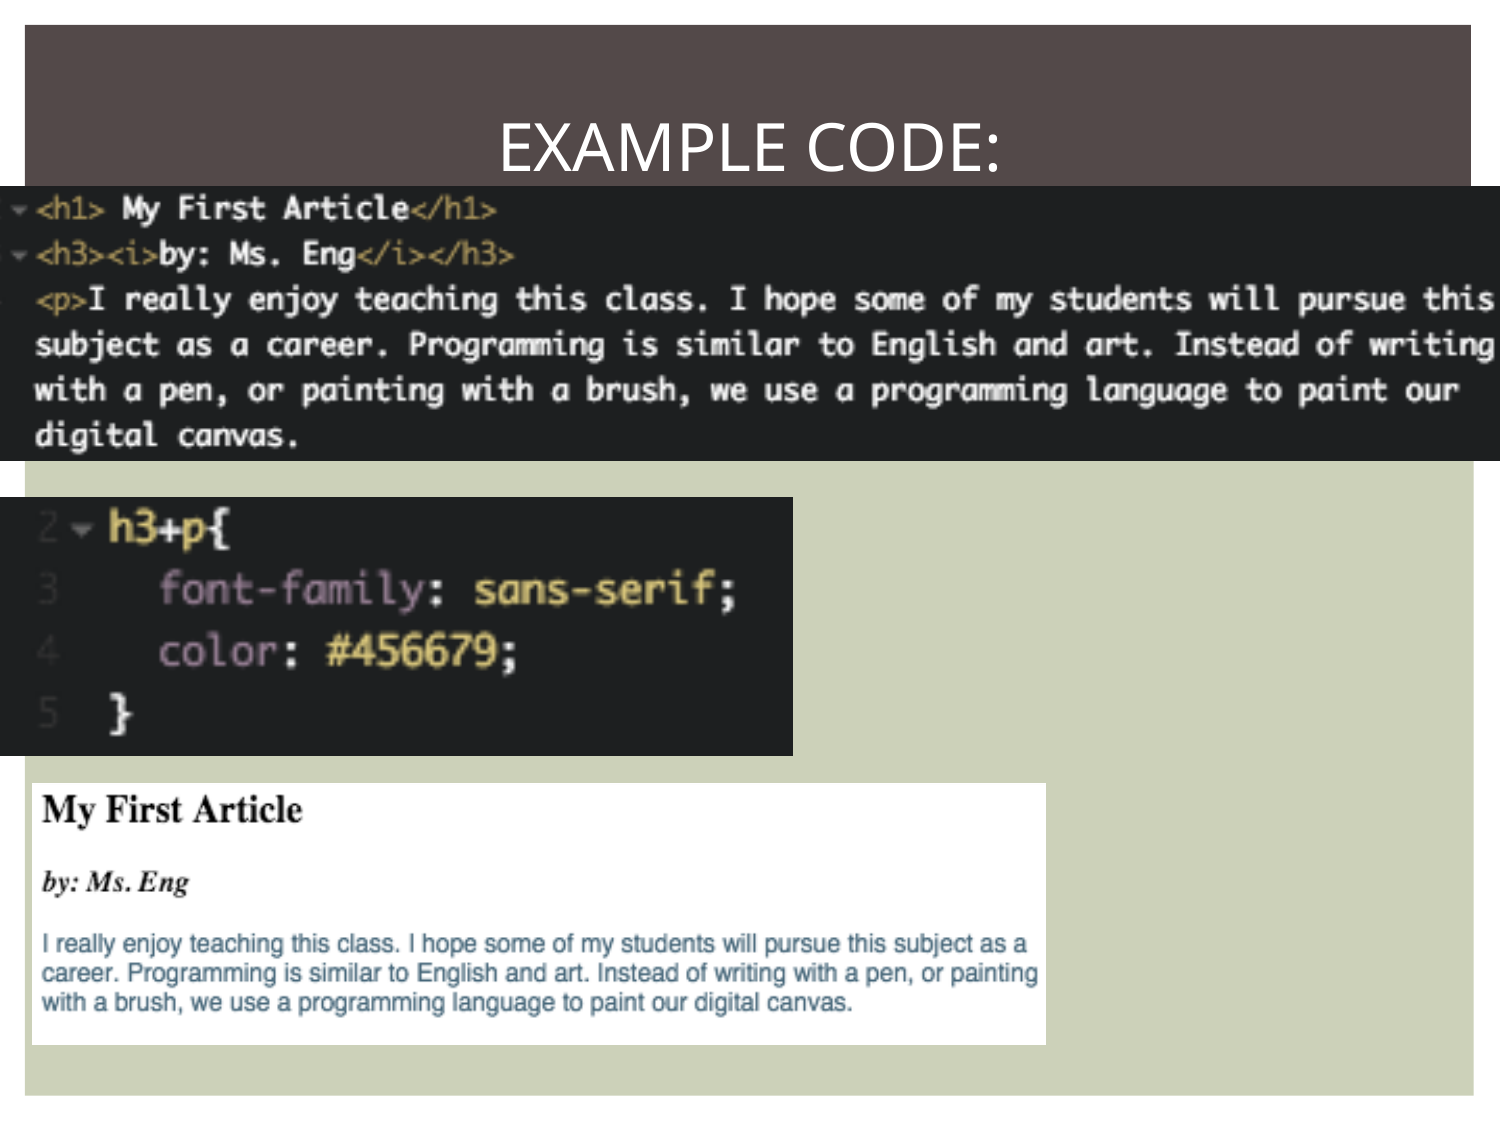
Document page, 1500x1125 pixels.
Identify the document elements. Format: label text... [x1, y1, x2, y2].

picture [0, 497, 793, 756]
title EXAMPLE CODE: [62, 58, 1438, 185]
picture [0, 186, 1500, 462]
picture [32, 783, 1046, 1045]
